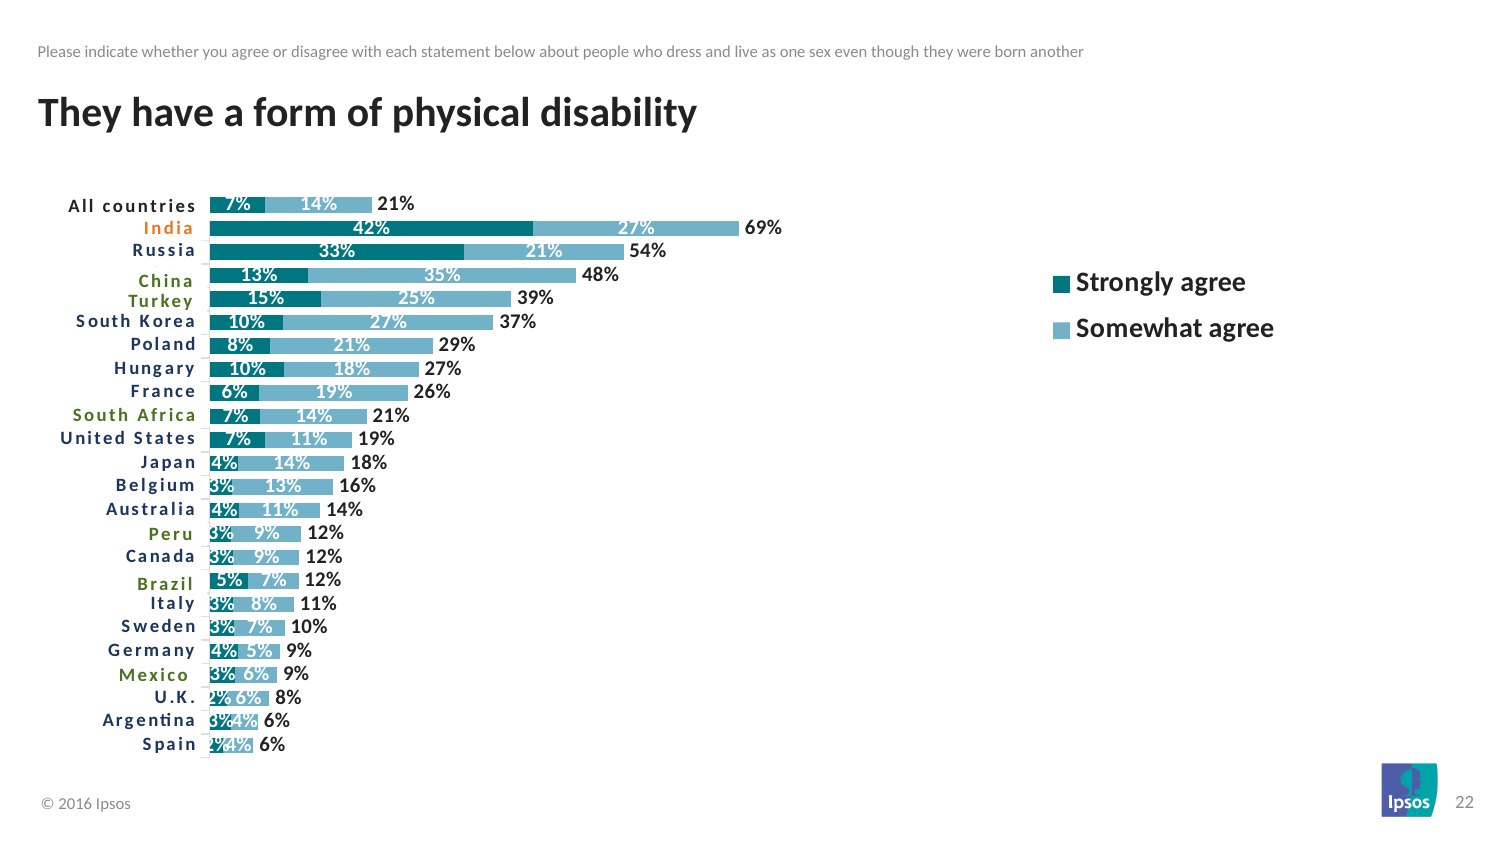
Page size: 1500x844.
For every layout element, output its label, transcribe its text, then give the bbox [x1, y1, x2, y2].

title They have a form of physical disability [38, 84, 1458, 135]
chart [17, 148, 1439, 789]
picture [1376, 789, 1438, 817]
list Please indicate whether you agree or disagree with each statement below about people who dress and live as one sex even though they were born another [37, 40, 1458, 84]
